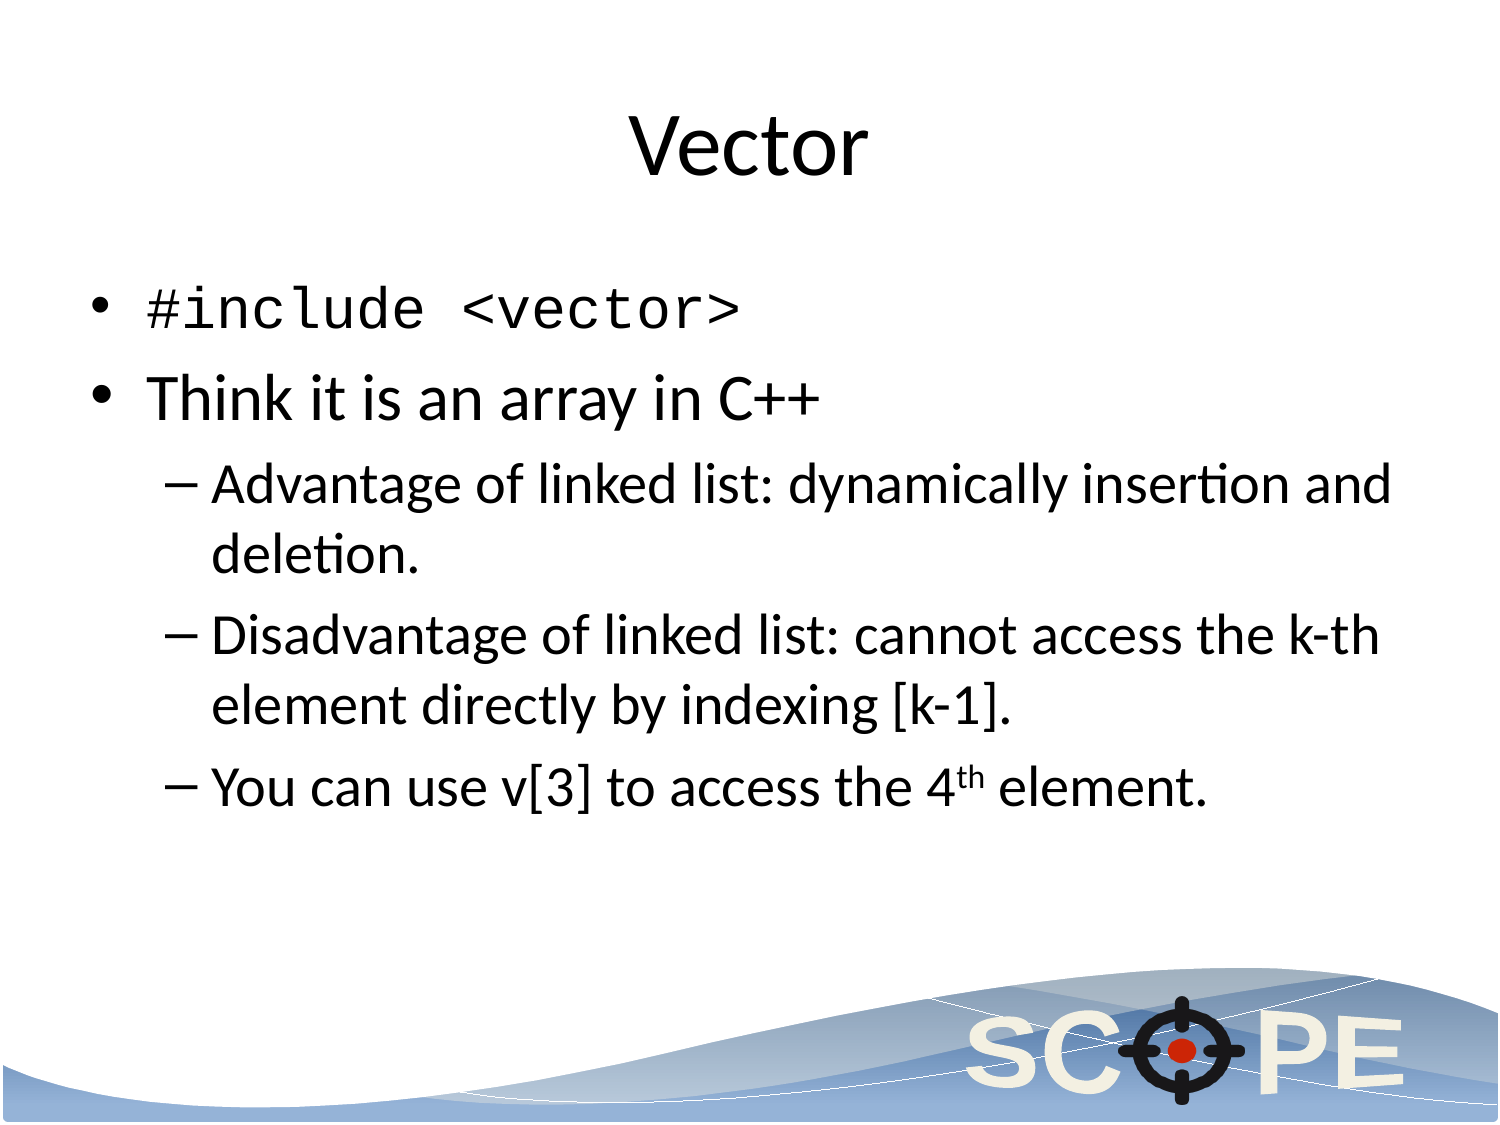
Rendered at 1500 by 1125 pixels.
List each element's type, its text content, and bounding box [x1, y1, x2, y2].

picture [1118, 1005, 1245, 1105]
title Vector [75, 45, 1425, 233]
list #include <vector> Think it is an array in C++ Advantage of linked list: dynamically insertion and deletion. Disadvantage of linked list: cannot access the k-th element directly by indexing [k-1]. You can use v[3] to access the 4th element. [75, 262, 1425, 1005]
